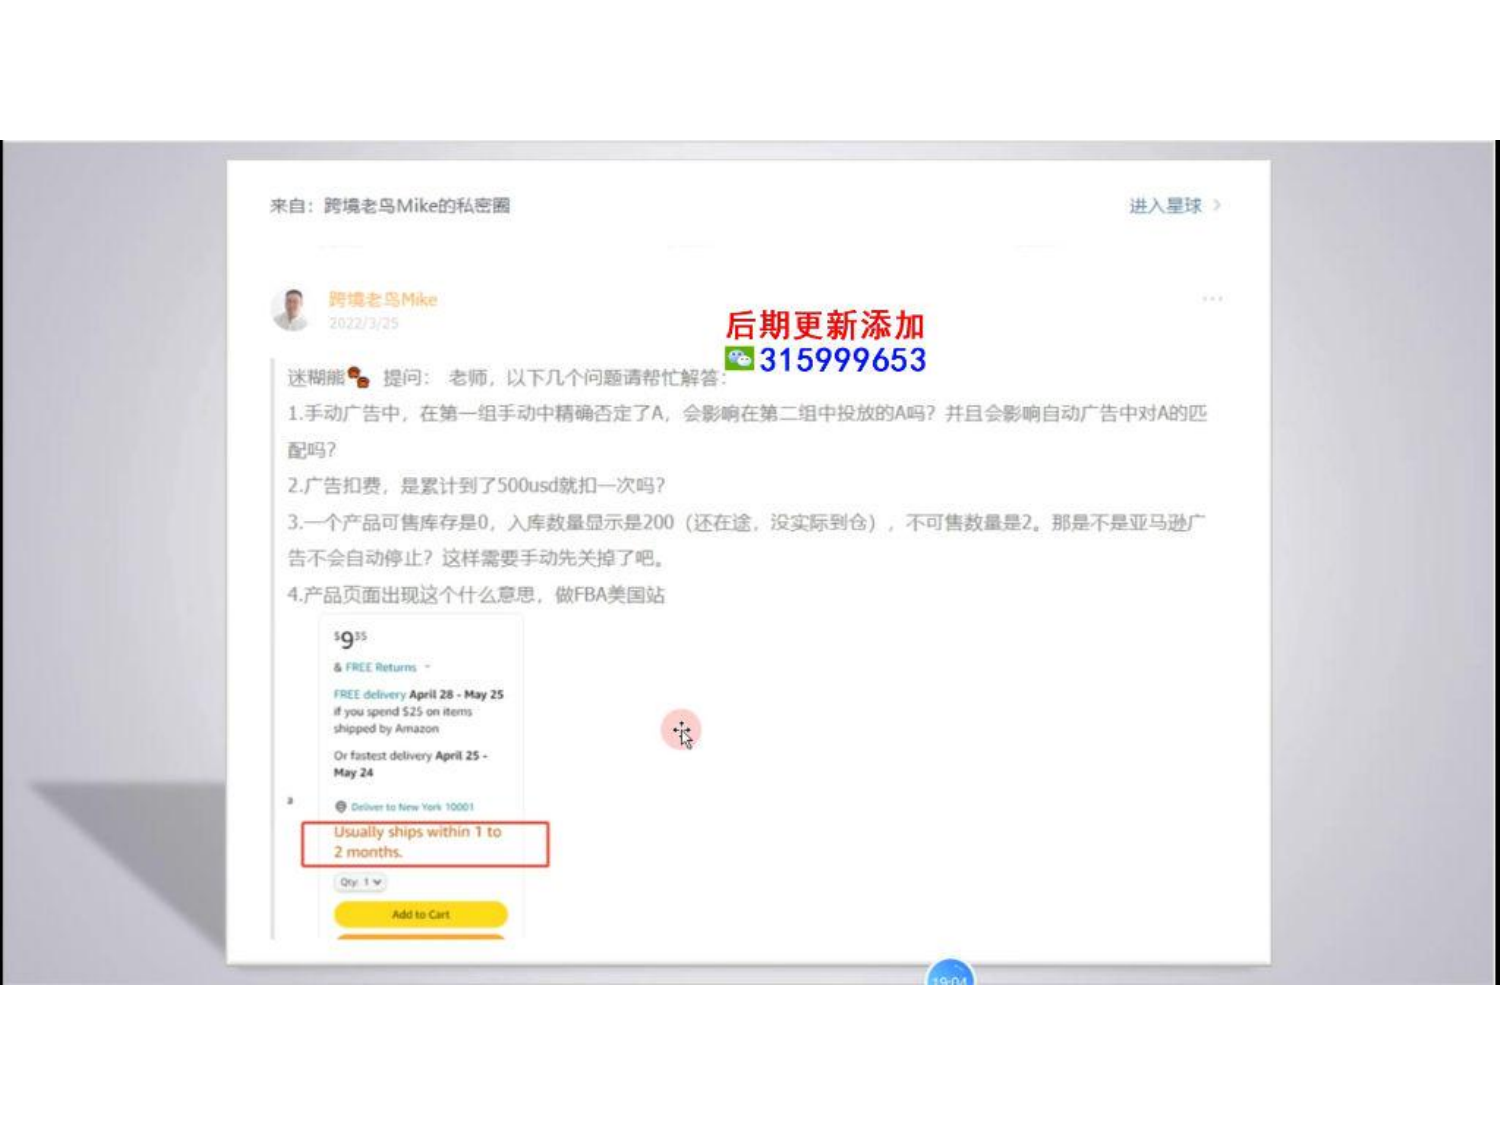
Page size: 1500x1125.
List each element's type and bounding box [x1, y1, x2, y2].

picture [0, 140, 1500, 985]
